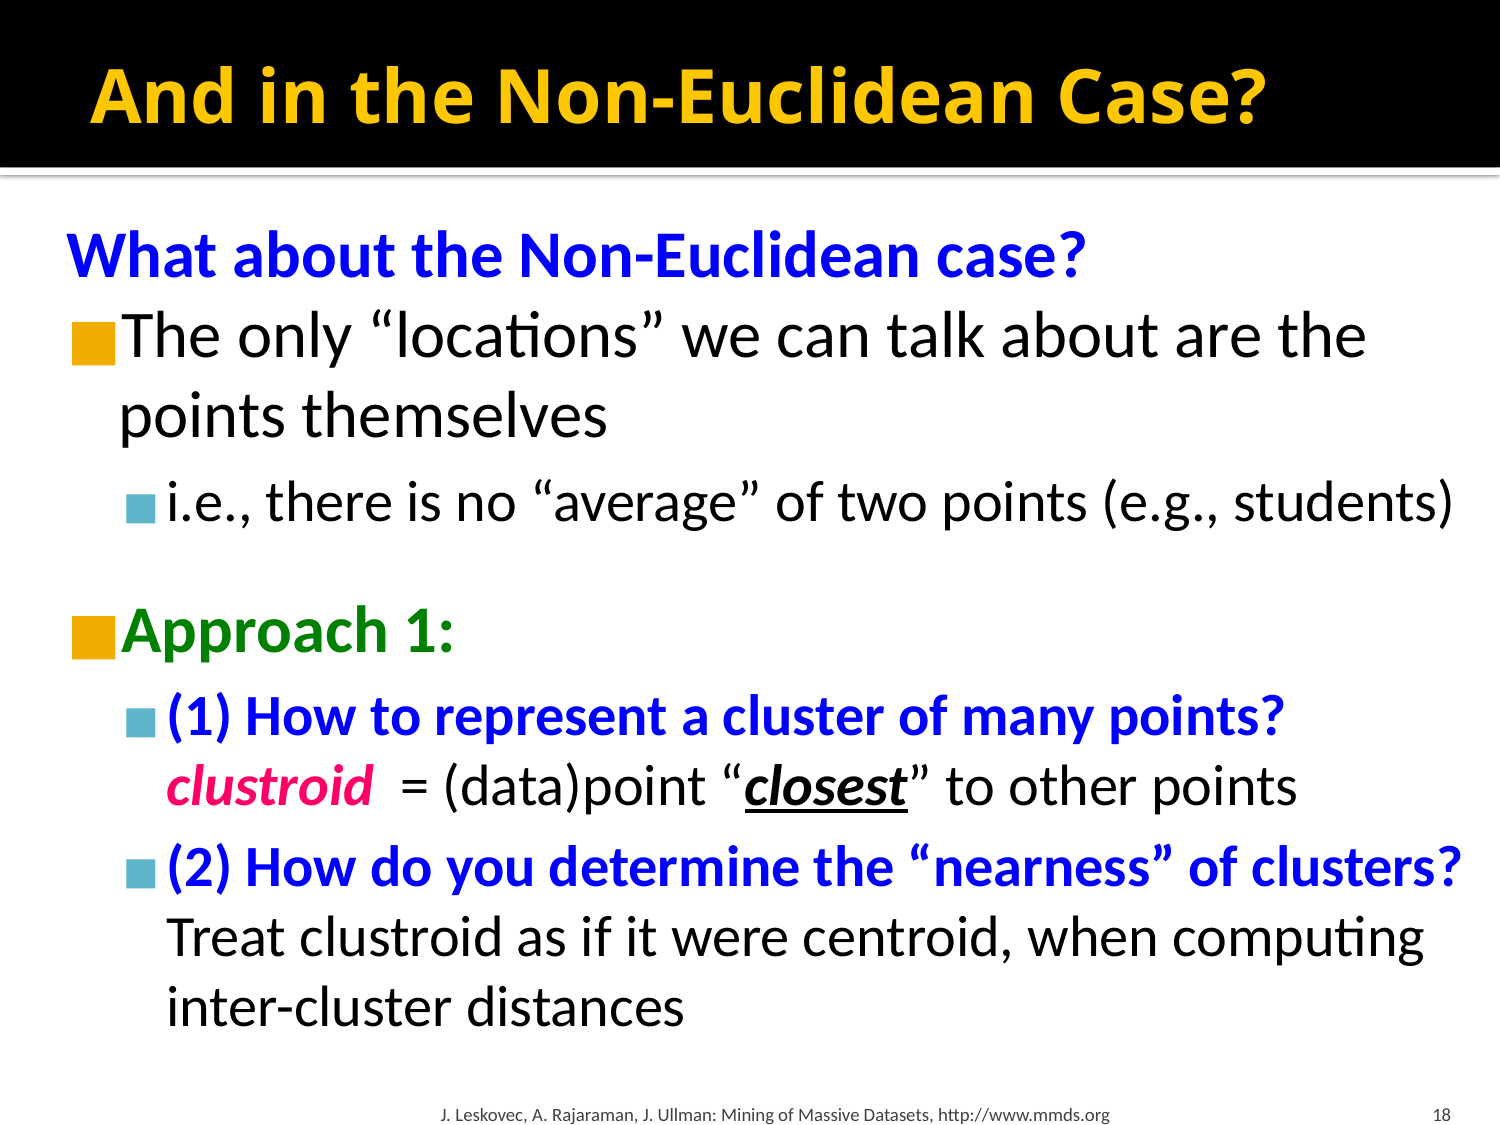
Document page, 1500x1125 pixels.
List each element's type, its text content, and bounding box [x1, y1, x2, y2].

title And in the Non-Euclidean Case? [75, 12, 1425, 175]
footer J. Leskovec, A. Rajaraman, J. Ullman: Mining of Massive Datasets, http://www.mmds.org [433, 1080, 1337, 1125]
slide_number ‹#› [1345, 1080, 1467, 1125]
list What about the Non-Euclidean case? The only “locations” we can talk about are the points themselves i.e., there is no “average” of two points (e.g., students) Approach 1: (1) How to represent a cluster of many points? clustroid = (data)point “closest” to other points (2) How do you determine the “nearness” of clusters? Treat clustroid as if it were centroid, when computing inter-cluster distances [37, 196, 1488, 1059]
